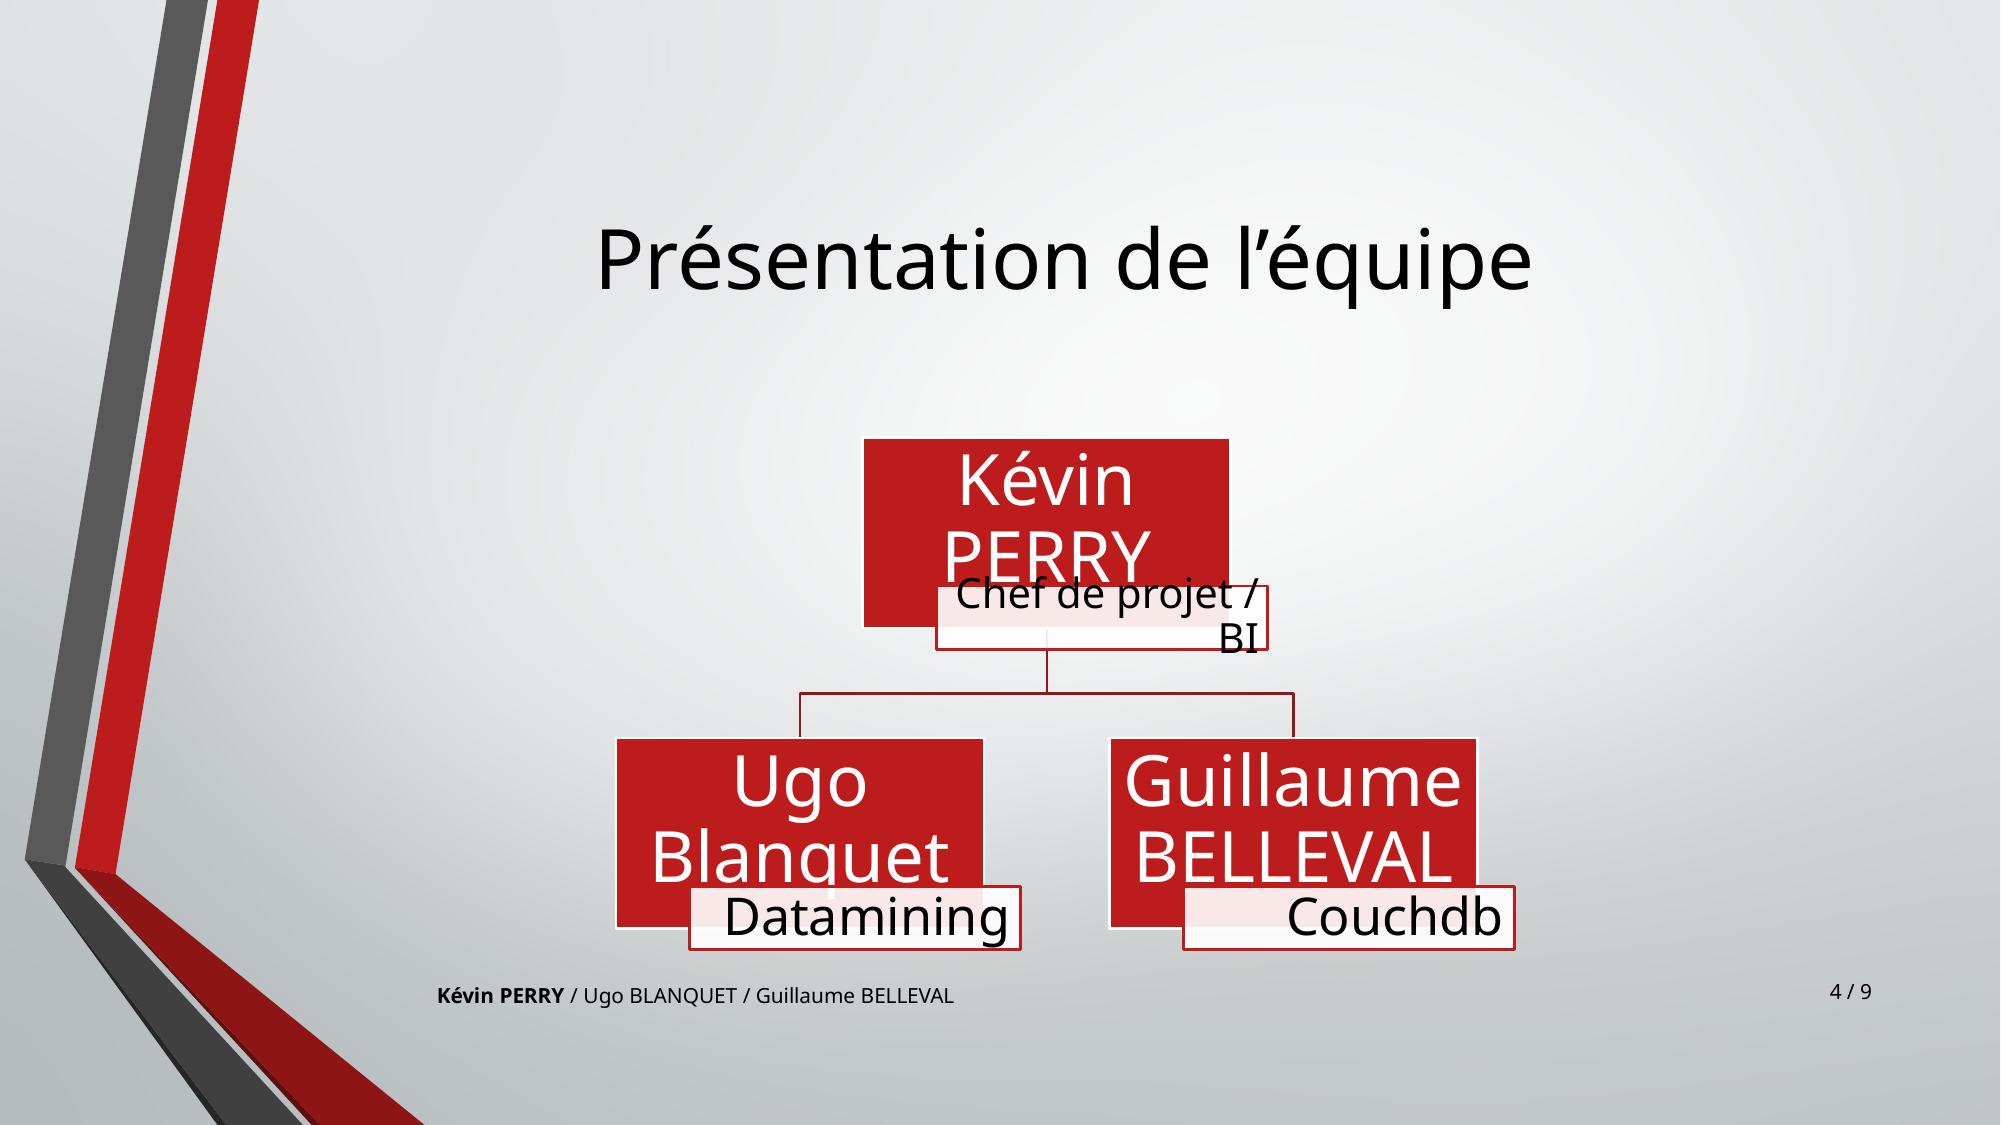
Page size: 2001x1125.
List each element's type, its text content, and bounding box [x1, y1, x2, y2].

footer Kévin PERRY / Ugo BLANQUET / Guillaume BELLEVAL [421, 965, 1584, 1025]
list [243, 437, 1888, 951]
slide_number 4 / 9 [1796, 962, 1887, 1023]
title Présentation de l’équipe [243, 112, 1887, 400]
